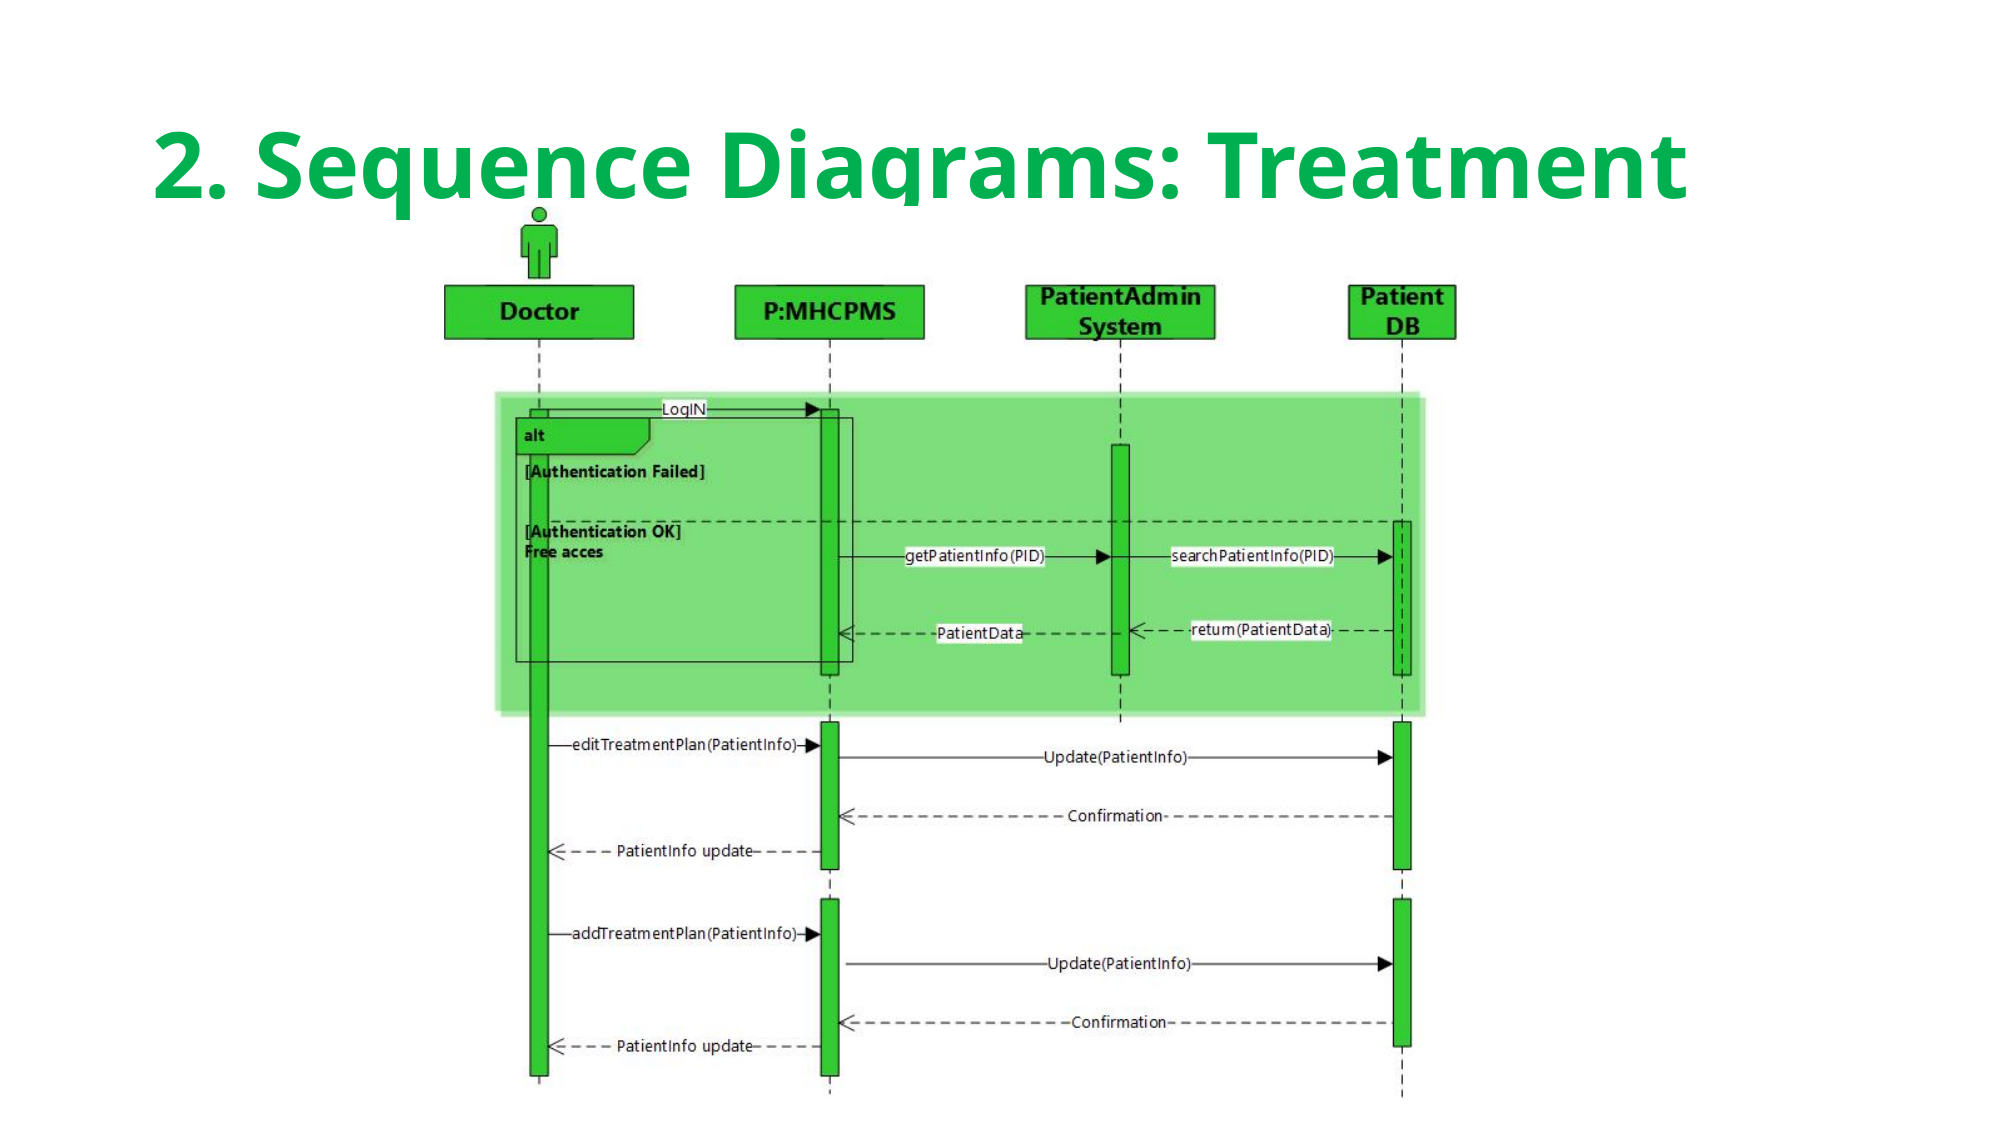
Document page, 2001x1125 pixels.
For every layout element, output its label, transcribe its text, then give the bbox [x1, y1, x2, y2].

title 2. Sequence Diagrams: Treatment [137, 59, 1863, 278]
picture [443, 206, 1458, 1098]
